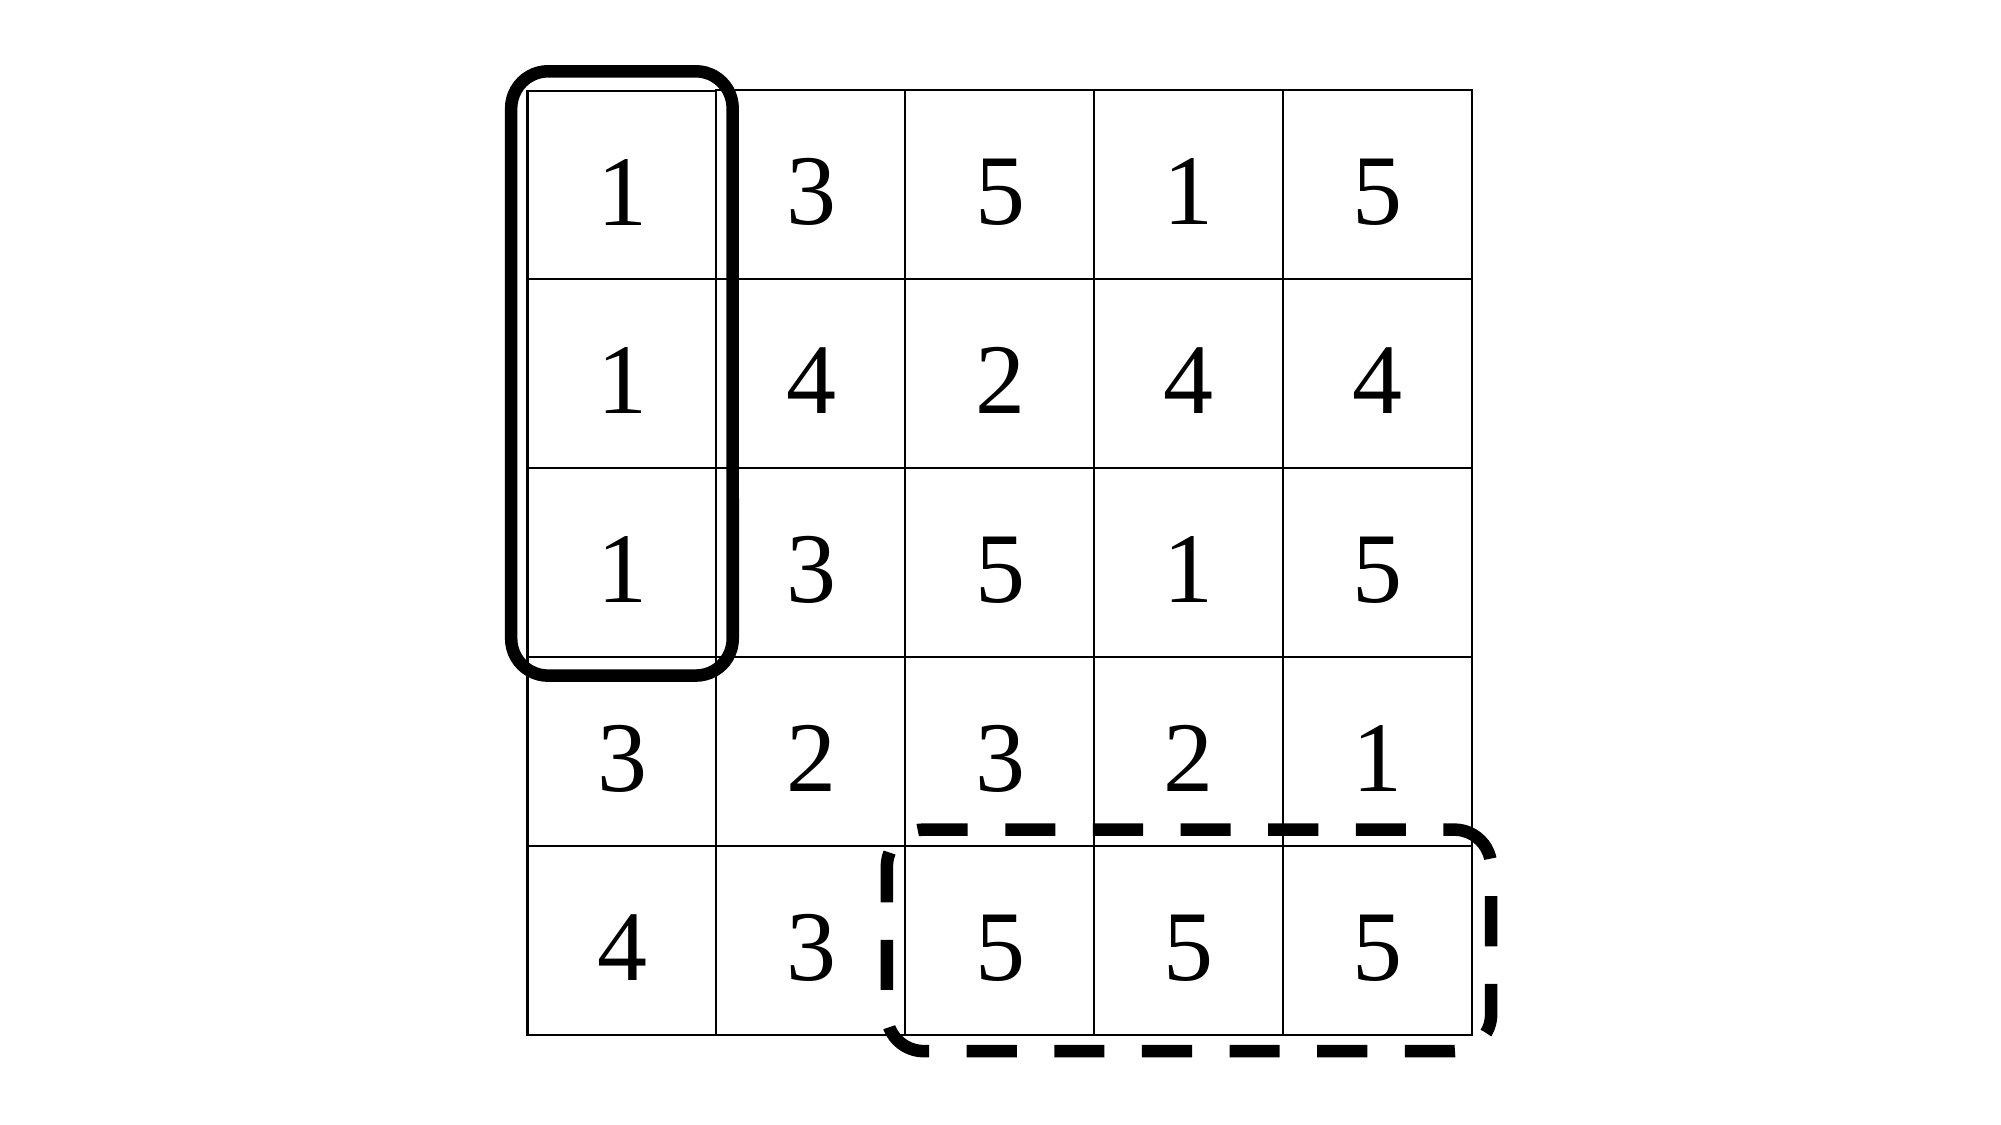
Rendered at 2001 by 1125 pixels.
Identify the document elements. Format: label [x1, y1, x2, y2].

text_box [892, 833, 1493, 1053]
text_box [527, 89, 1473, 1035]
text_box [510, 70, 729, 671]
